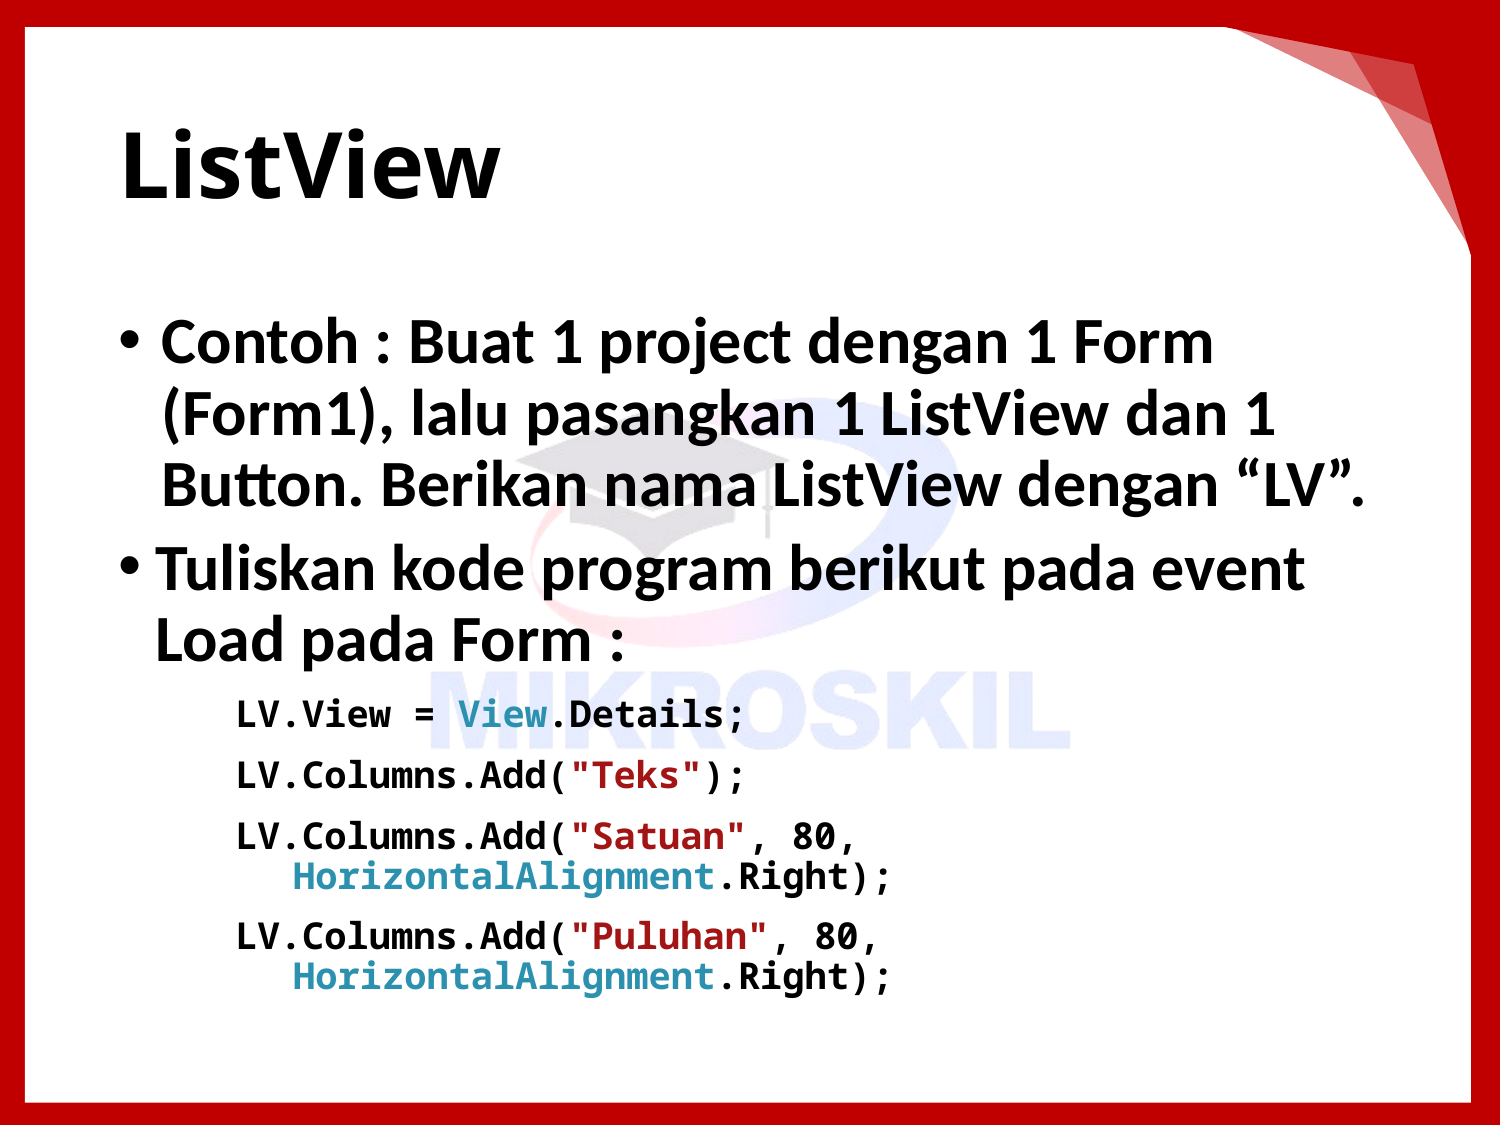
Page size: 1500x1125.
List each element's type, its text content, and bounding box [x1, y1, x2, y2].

title ListView [103, 59, 1397, 278]
list Contoh : Buat 1 project dengan 1 Form (Form1), lalu pasangkan 1 ListView dan 1 Button. Berikan nama ListView dengan “LV”. Tuliskan kode program berikut pada event Load pada Form : LV.View = View.Details; LV.Columns.Add("Teks"); LV.Columns.Add("Satuan", 80, HorizontalAlignment.Right); LV.Columns.Add("Puluhan", 80, HorizontalAlignment.Right); [103, 299, 1397, 1014]
